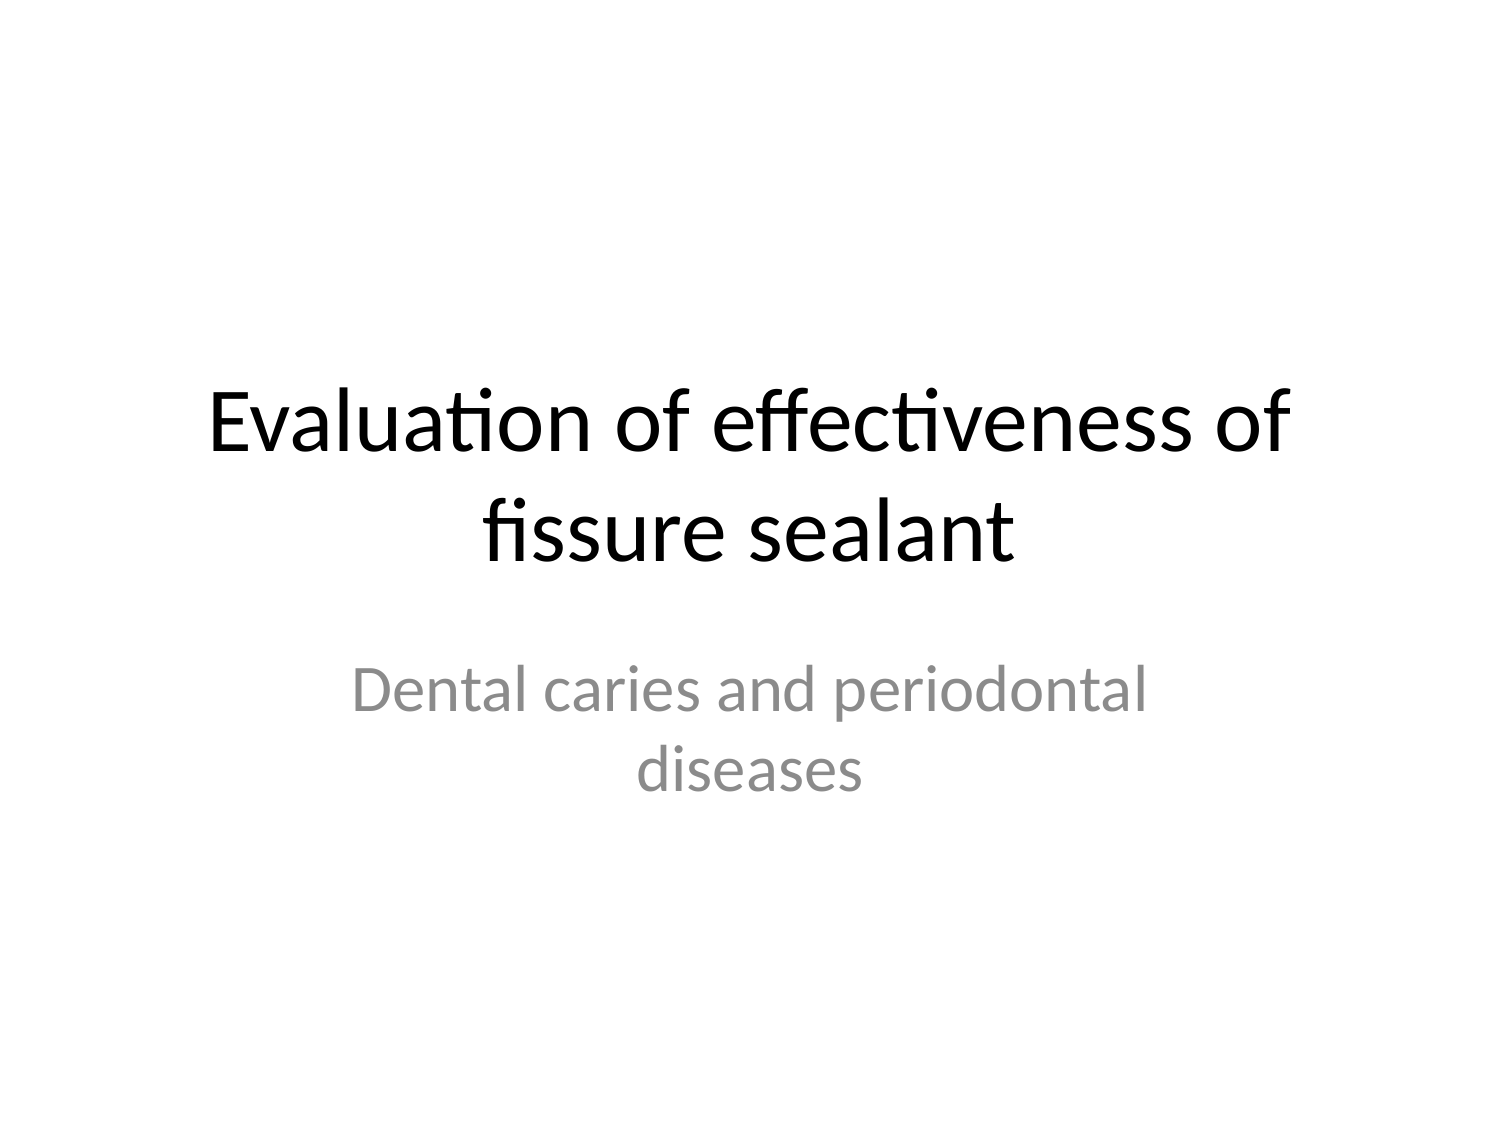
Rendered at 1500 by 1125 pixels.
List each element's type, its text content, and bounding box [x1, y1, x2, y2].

title Evaluation of effectiveness of fissure sealant [112, 349, 1388, 591]
subtitle Dental caries and periodontal diseases [225, 637, 1275, 925]
